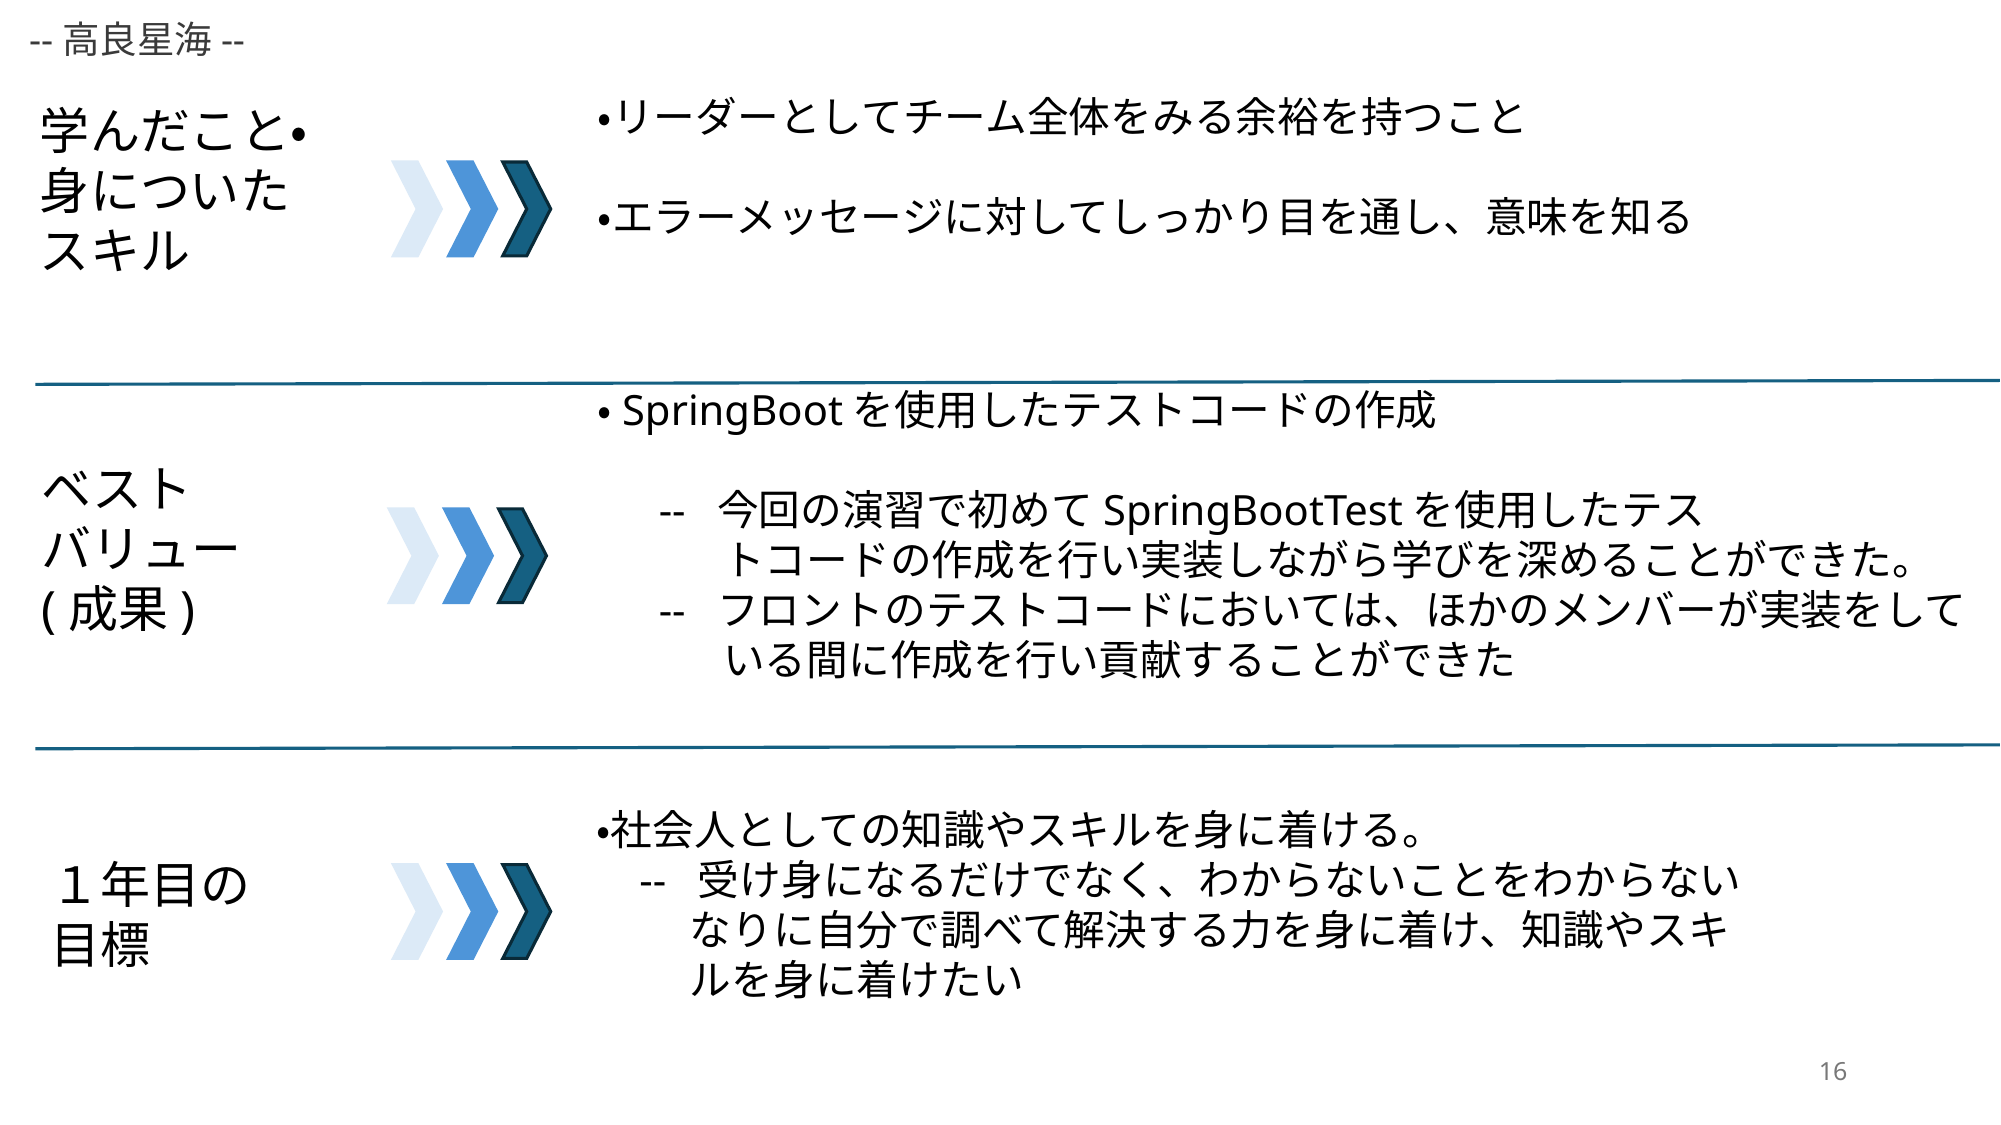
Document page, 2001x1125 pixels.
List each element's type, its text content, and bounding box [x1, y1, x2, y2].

text_box --高良星海-- [14, 8, 373, 69]
text_box ・SpringBootを使用したテストコードの作成 -- 今回の演習で初めてSpringBootTestを使用したテス トコードの作成を行い実装しながら学びを深めることができた。 -- フロントのテストコードにおいては、ほかのメンバーが実装をして いる間に作成を行い貢献することができた [583, 385, 2000, 732]
text_box ベスト バリュー(成果) [26, 450, 297, 645]
text_box 学んだこと・ 身についた スキル [25, 92, 449, 287]
text_box ・社会人としての知識やスキルを身に着ける。 -- 受け身になるだけでなく、わからないことをわからない なりに自分で調べて解決する力を身に着け、知識やスキ ルを身に着けたい [581, 796, 2000, 1011]
slide_number 15 [1412, 1042, 1863, 1103]
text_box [392, 161, 552, 257]
text_box [552, 45, 1430, 315]
text_box ・リーダーとしてチーム全体をみる余裕を持つこと ・エラーメッセージに対してしっかり目を通し、意味を知る [583, 83, 2000, 248]
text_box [34, 379, 2000, 385]
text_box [34, 744, 2000, 750]
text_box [392, 864, 552, 959]
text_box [388, 508, 547, 604]
text_box １年目の目標 [35, 846, 306, 982]
